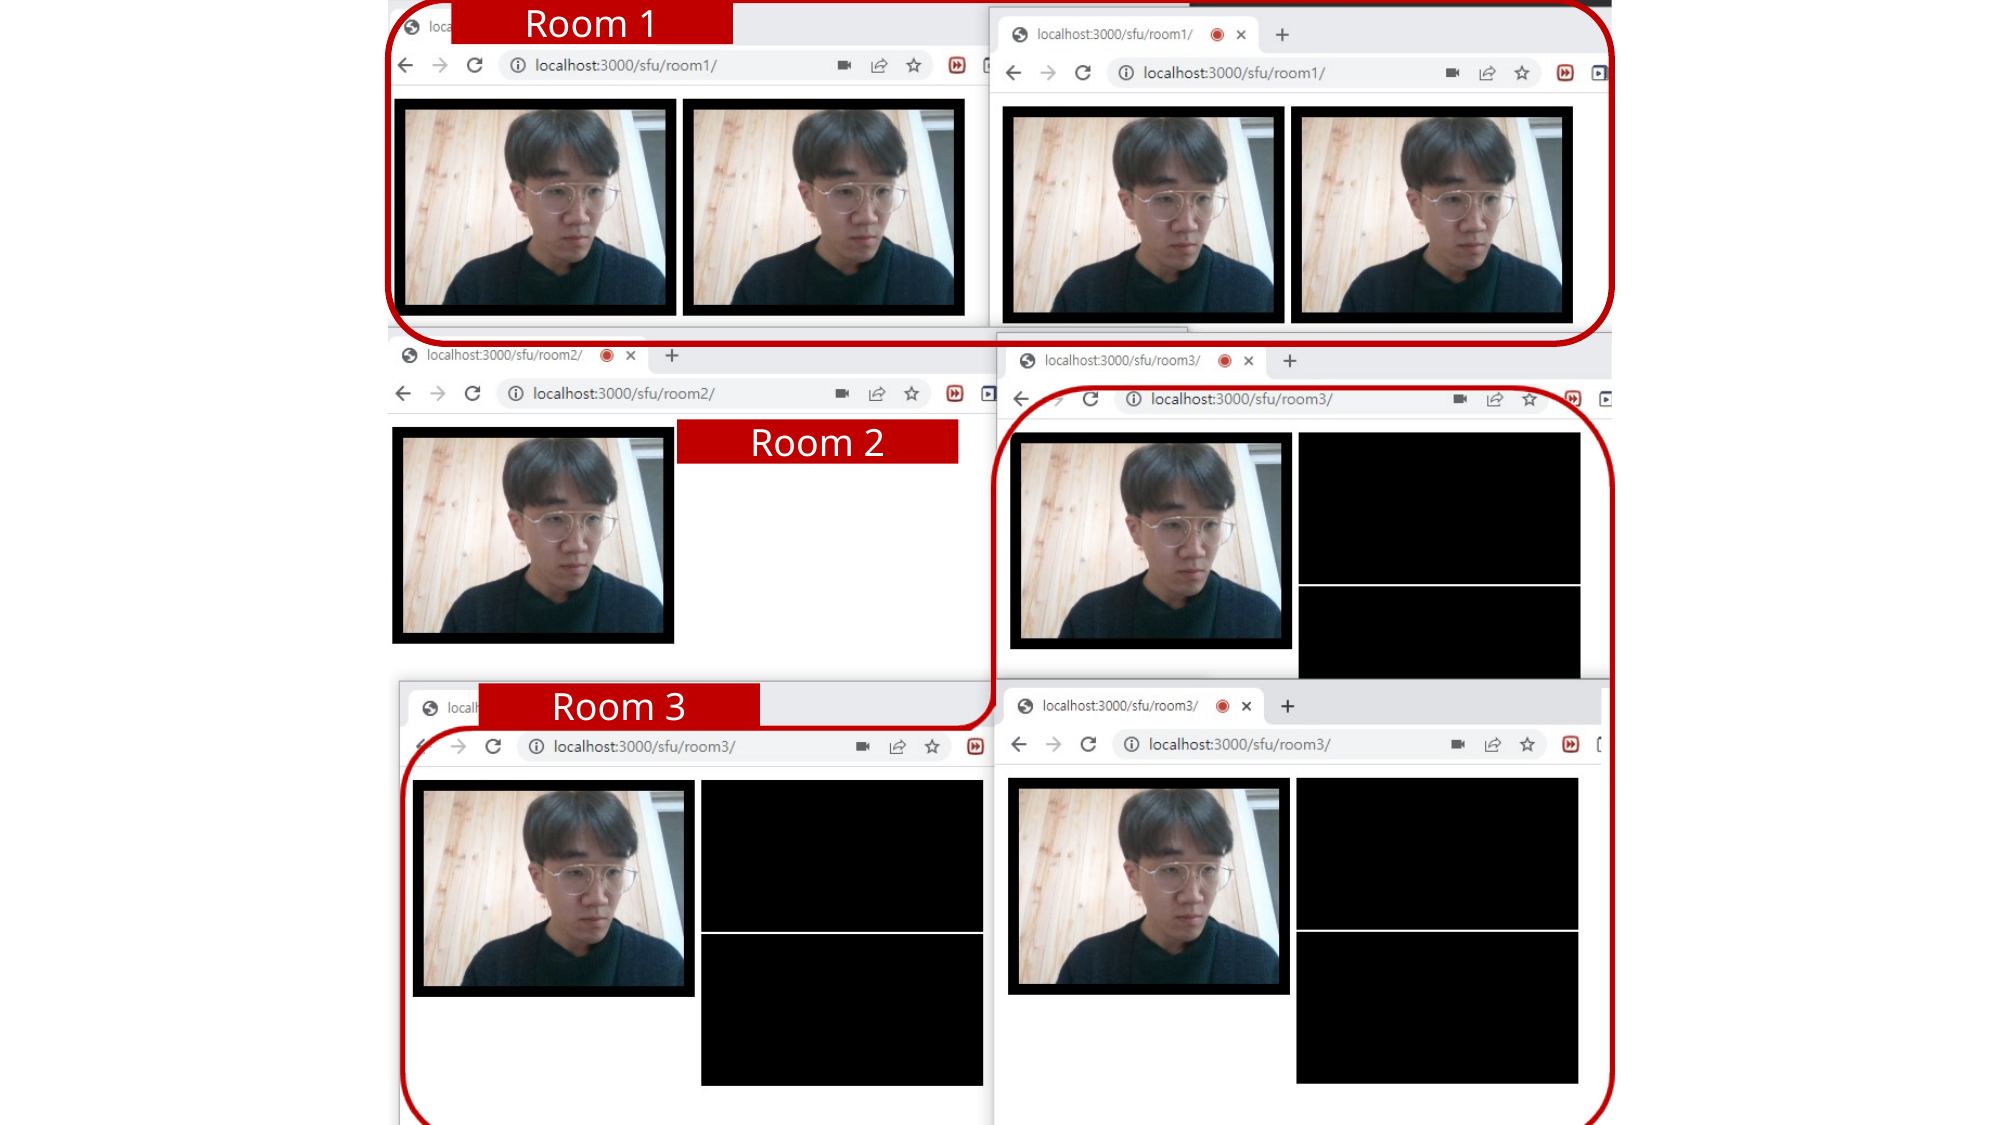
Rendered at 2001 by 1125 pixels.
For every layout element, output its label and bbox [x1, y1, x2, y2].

picture [386, 0, 1638, 1125]
